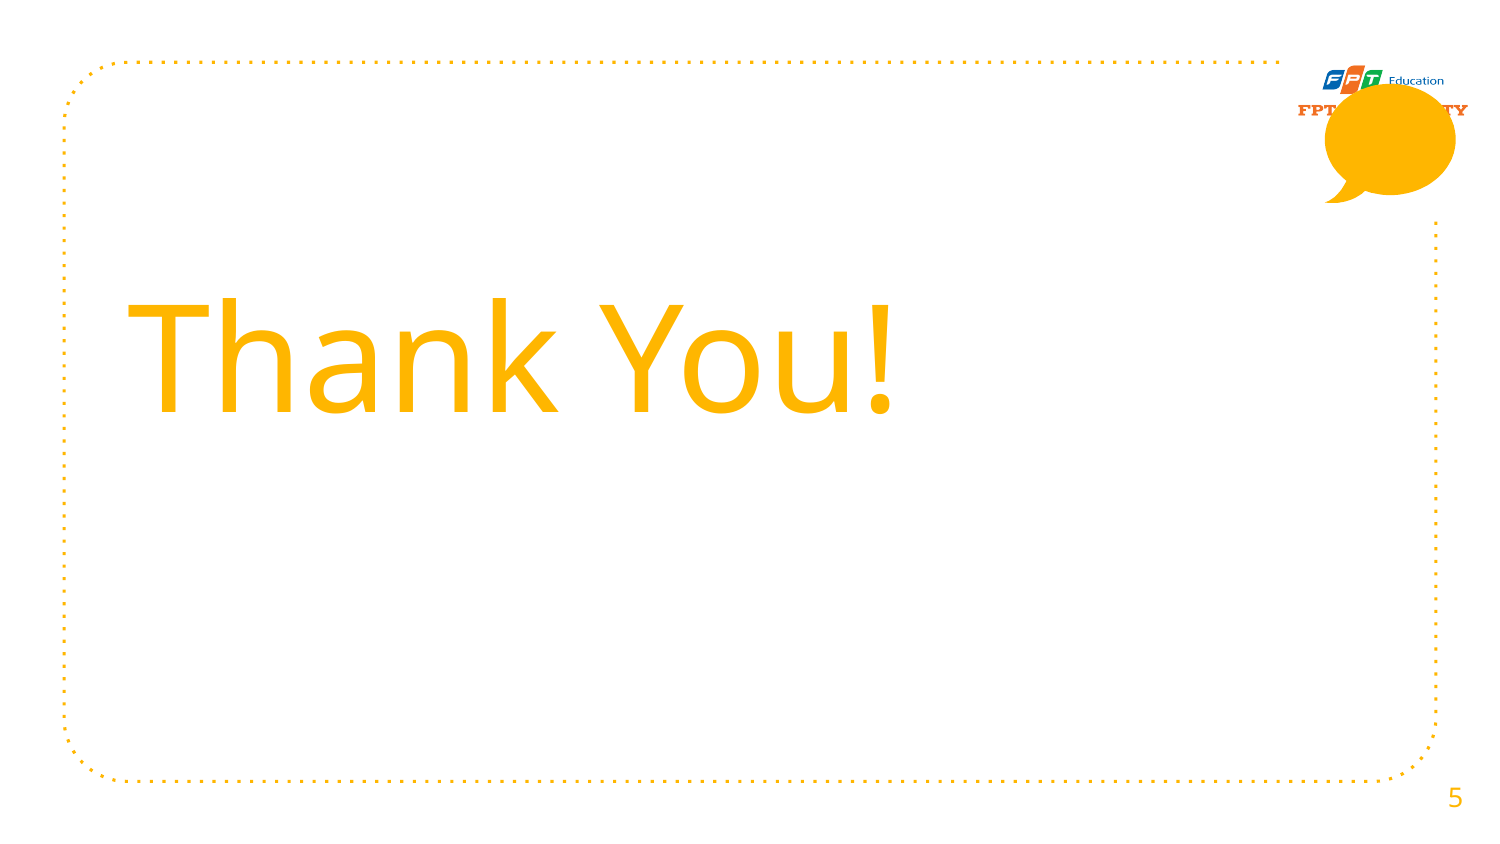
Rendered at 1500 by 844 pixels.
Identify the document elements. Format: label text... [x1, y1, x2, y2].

title Thank You! [112, 247, 1195, 438]
slide_number 5 [1411, 753, 1500, 844]
text_box [1324, 83, 1456, 203]
picture [1291, 55, 1475, 126]
